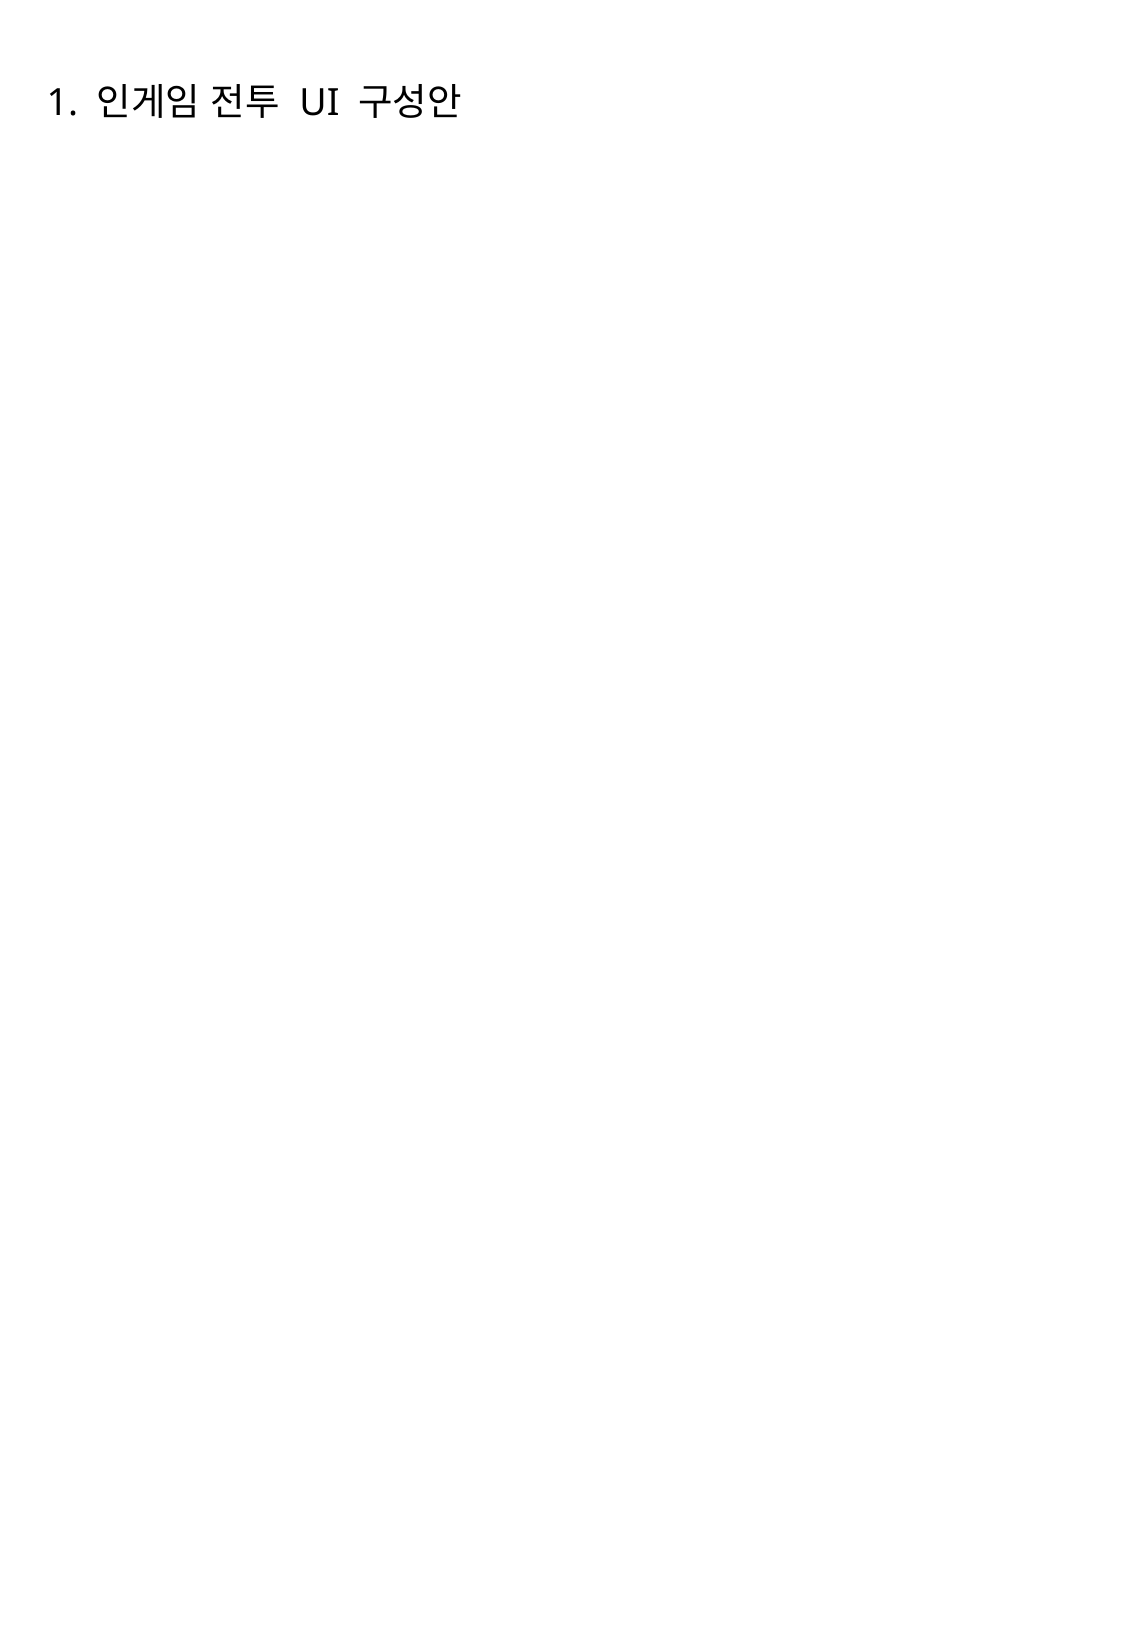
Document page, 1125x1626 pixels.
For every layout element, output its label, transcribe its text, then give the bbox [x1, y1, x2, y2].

text_box 1. 인게임 전투 UI 구성안 [31, 70, 856, 131]
